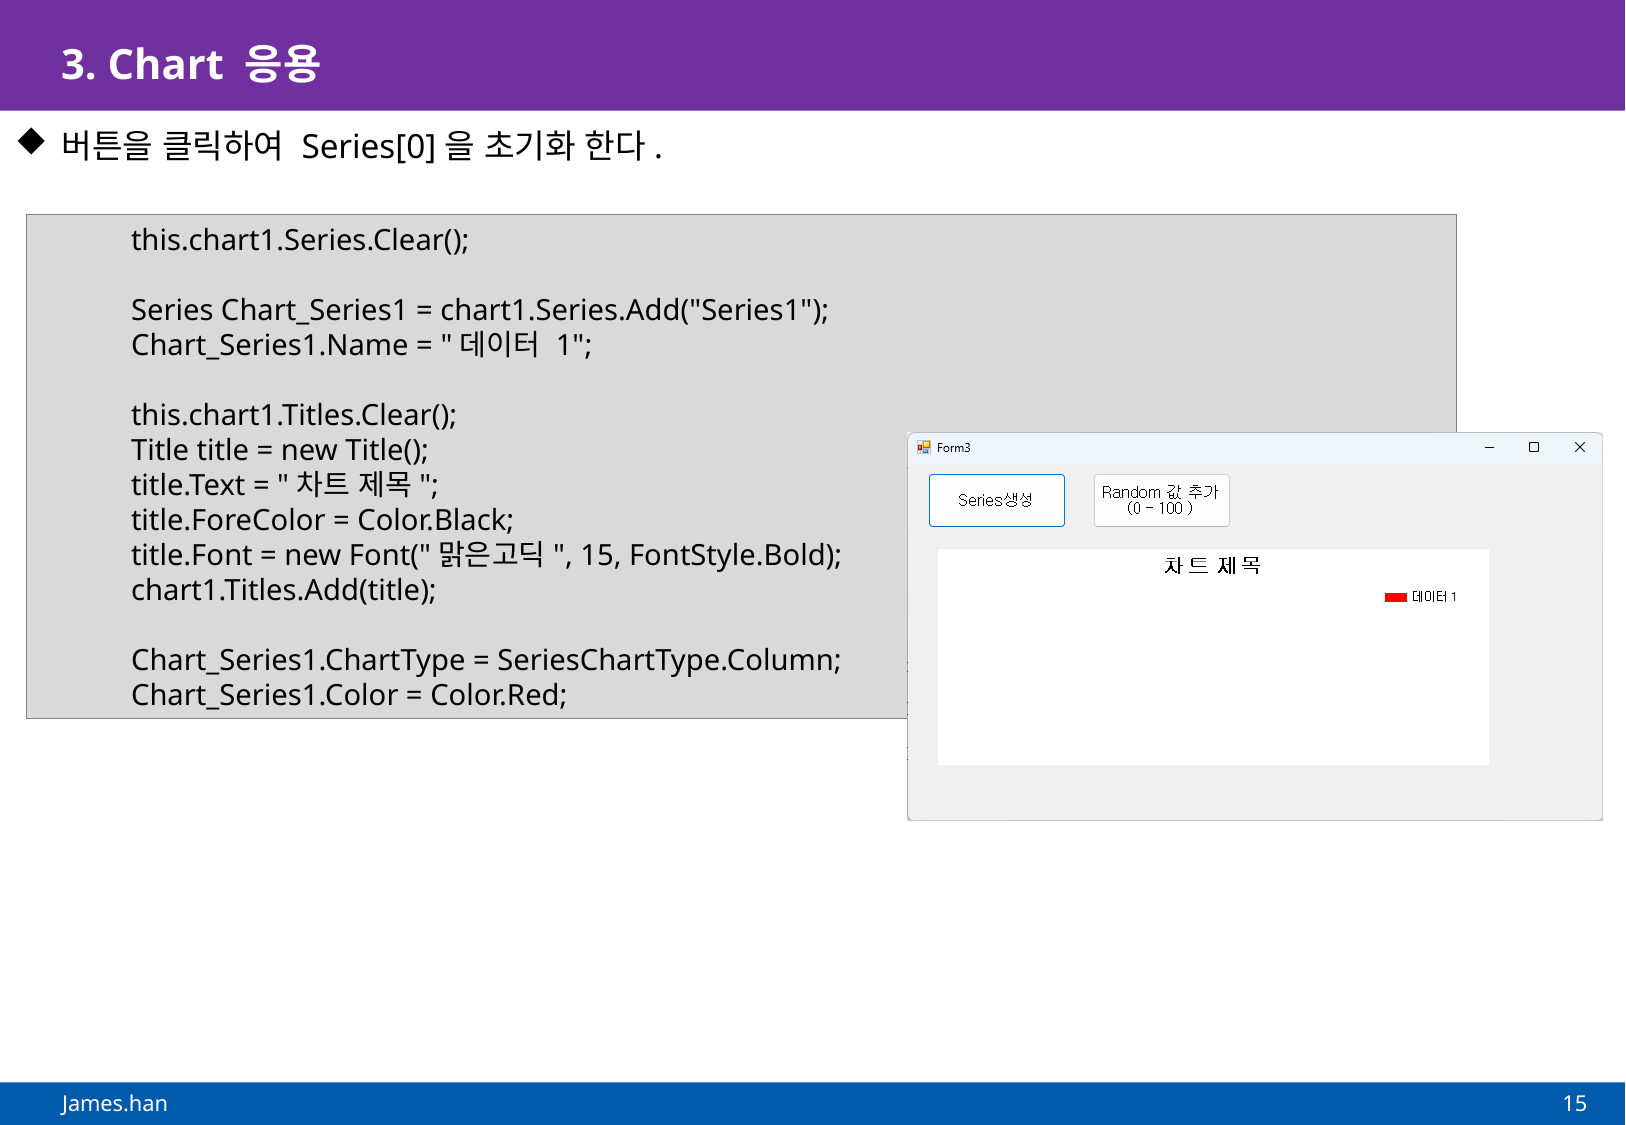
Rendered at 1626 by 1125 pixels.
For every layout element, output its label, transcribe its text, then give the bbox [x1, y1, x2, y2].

slide_number 15 [1375, 1086, 1603, 1123]
title 3. Chart 응용 [46, 37, 1581, 95]
text_box this.chart1.Series.Clear(); Series Chart_Series1 = chart1.Series.Add("Series1"); Chart_Series1.Name = "데이터 1"; this.chart1.Titles.Clear(); Title title = new Title(); title.Text = "차트 제목"; title.ForeColor = Color.Black; title.Font = new Font("맑은고딕", 15, FontStyle.Bold); chart1.Titles.Add(title); Chart_Series1.ChartType = SeriesChartType.Column; Chart_Series1.Color = Color.Red; [26, 214, 1457, 719]
picture [907, 432, 1603, 821]
text_box 버튼을 클릭하여 Series[0]을 초기화 한다. [0, 117, 1625, 1086]
